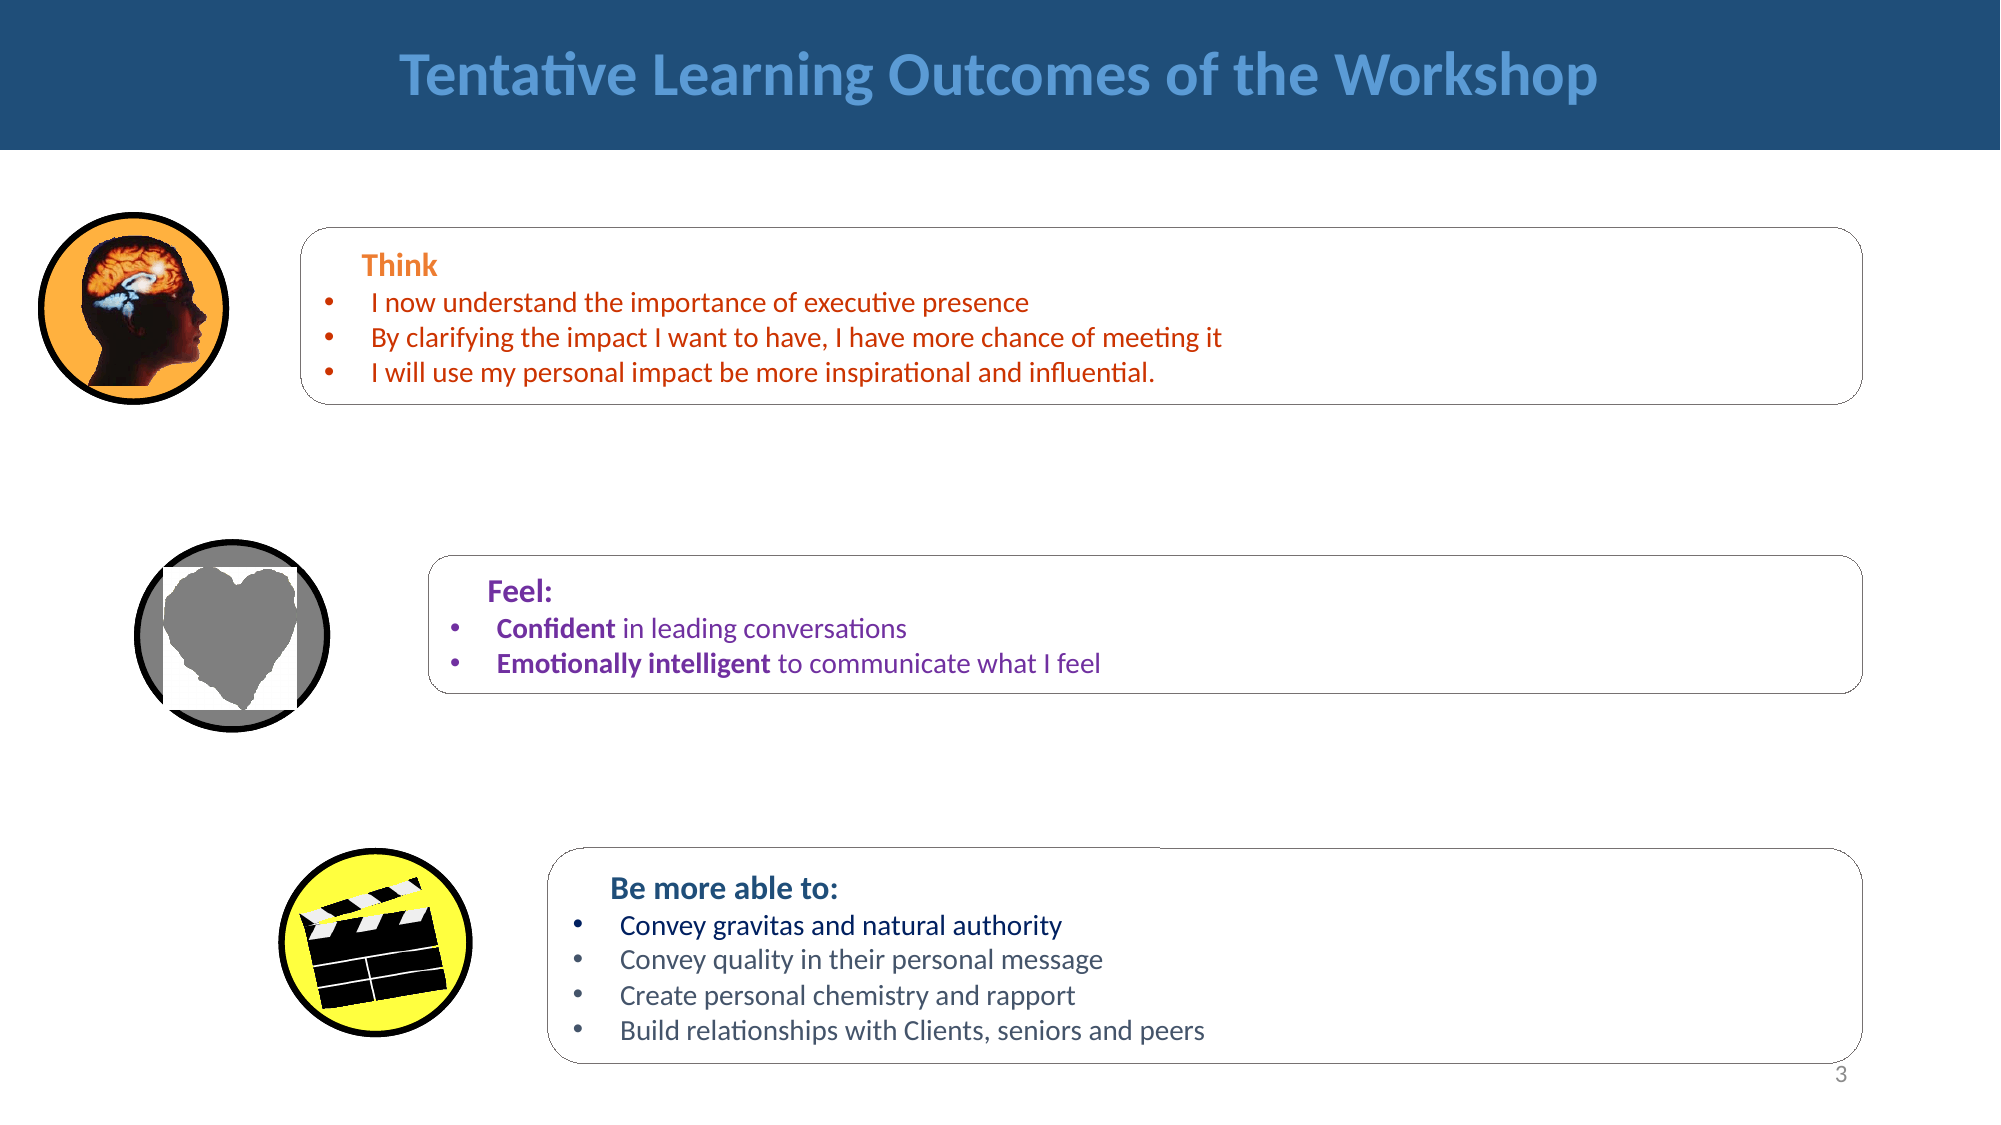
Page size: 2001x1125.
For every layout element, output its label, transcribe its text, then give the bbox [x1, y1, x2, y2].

picture [278, 847, 474, 1039]
text_box Tentative Learning Outcomes of the Workshop [0, 0, 2000, 150]
text_box Feel: Confident in leading conversations Emotionally intelligent to communicate what I feel [428, 555, 1863, 694]
picture [37, 212, 231, 407]
picture [134, 539, 332, 735]
slide_number 3 [1412, 1042, 1863, 1103]
text_box Be more able to: Convey gravitas and natural authority Convey quality in their personal message Create personal chemistry and rapport Build relationships with Clients, seniors and peers [547, 847, 1863, 1064]
text_box Think I now understand the importance of executive presence By clarifying the impact I want to have, I have more chance of meeting it I will use my personal impact be more inspirational and influential. [300, 227, 1863, 405]
